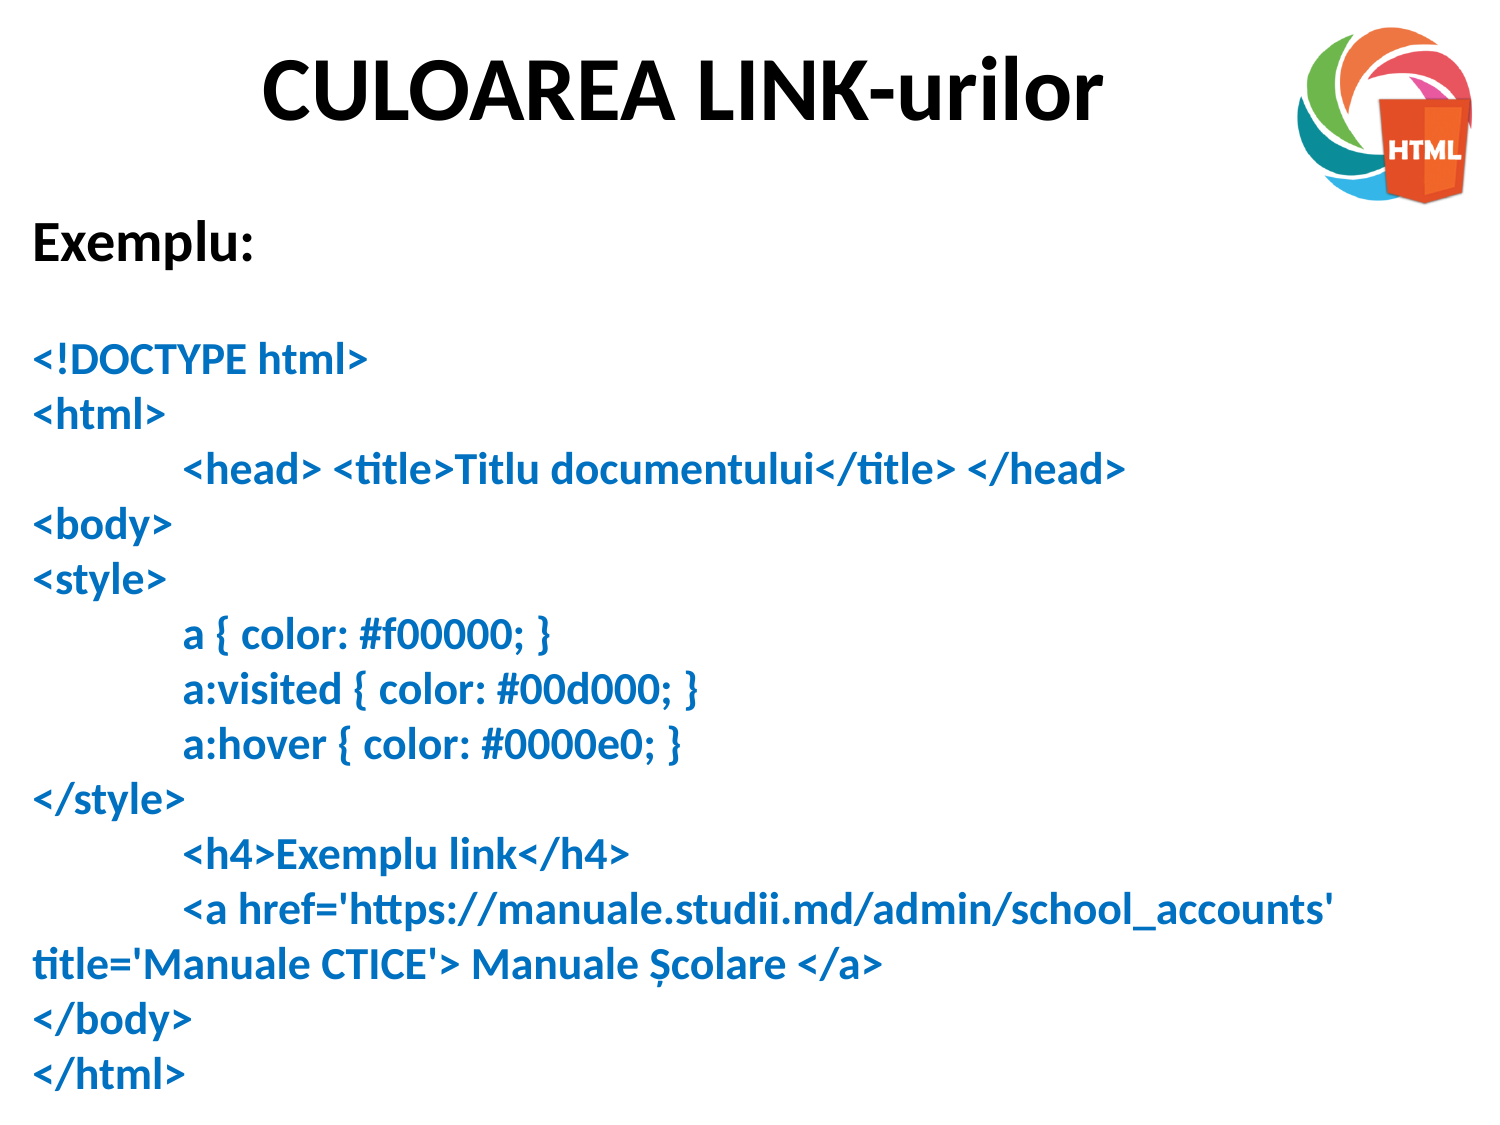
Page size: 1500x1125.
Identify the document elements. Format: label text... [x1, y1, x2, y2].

title CULOAREA LINK-urilor [75, 19, 1264, 149]
text_box Exemplu: <!DOCTYPE html> <html> <head> <title>Titlu documentului</title> </head> <body> <style> a { color: #f00000; } a:visited { color: #00d000; } a:hover { color: #0000e0; } </style> <h4>Exemplu link</h4> <a href='https://manuale.studii.md/admin/school_accounts' title='Manuale CTICE'> Manuale Școlare </a> </body> </html> [17, 196, 1500, 1106]
picture [1269, 0, 1500, 231]
